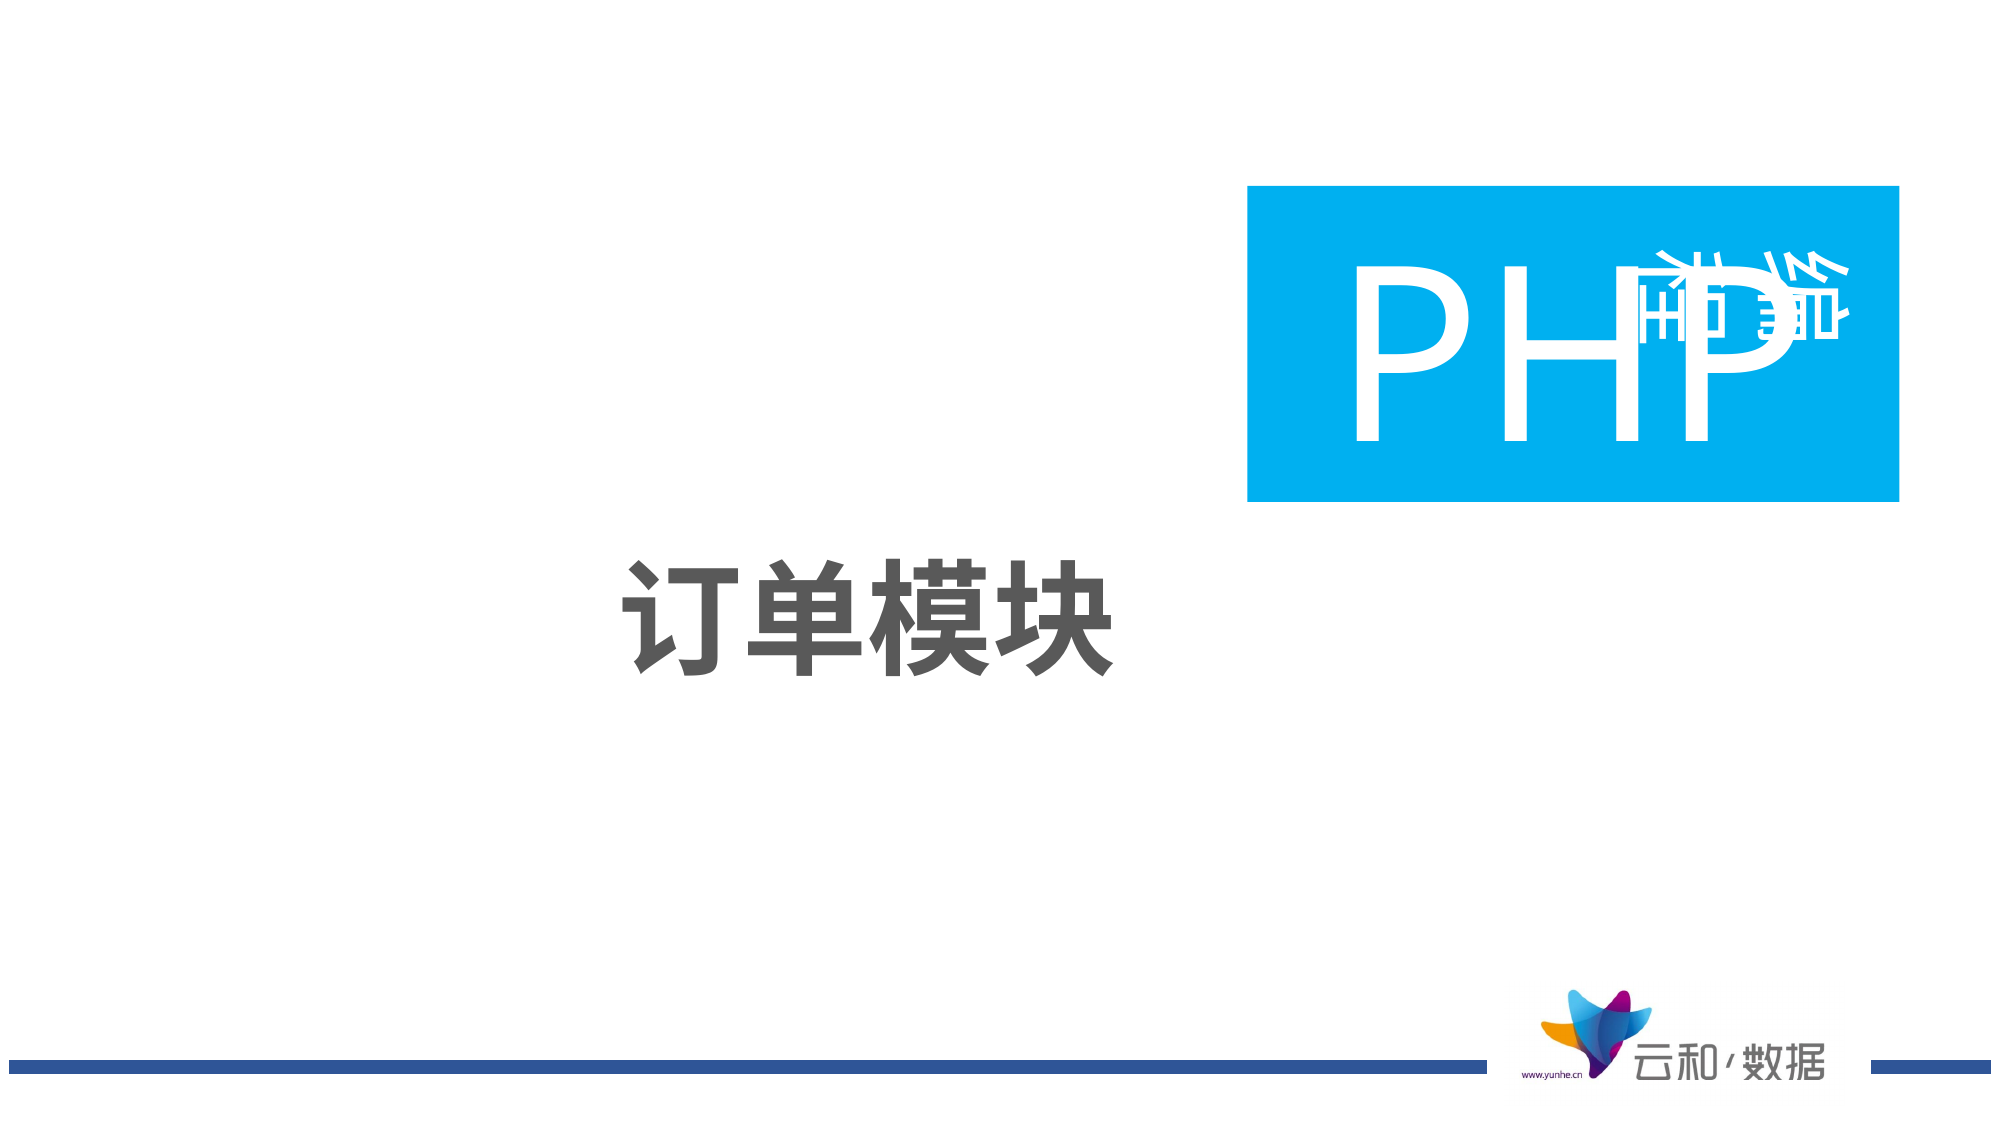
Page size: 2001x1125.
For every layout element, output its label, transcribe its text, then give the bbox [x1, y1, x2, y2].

picture [1504, 981, 1845, 1106]
text_box 订单模块 [602, 532, 1133, 698]
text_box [1247, 185, 1900, 505]
